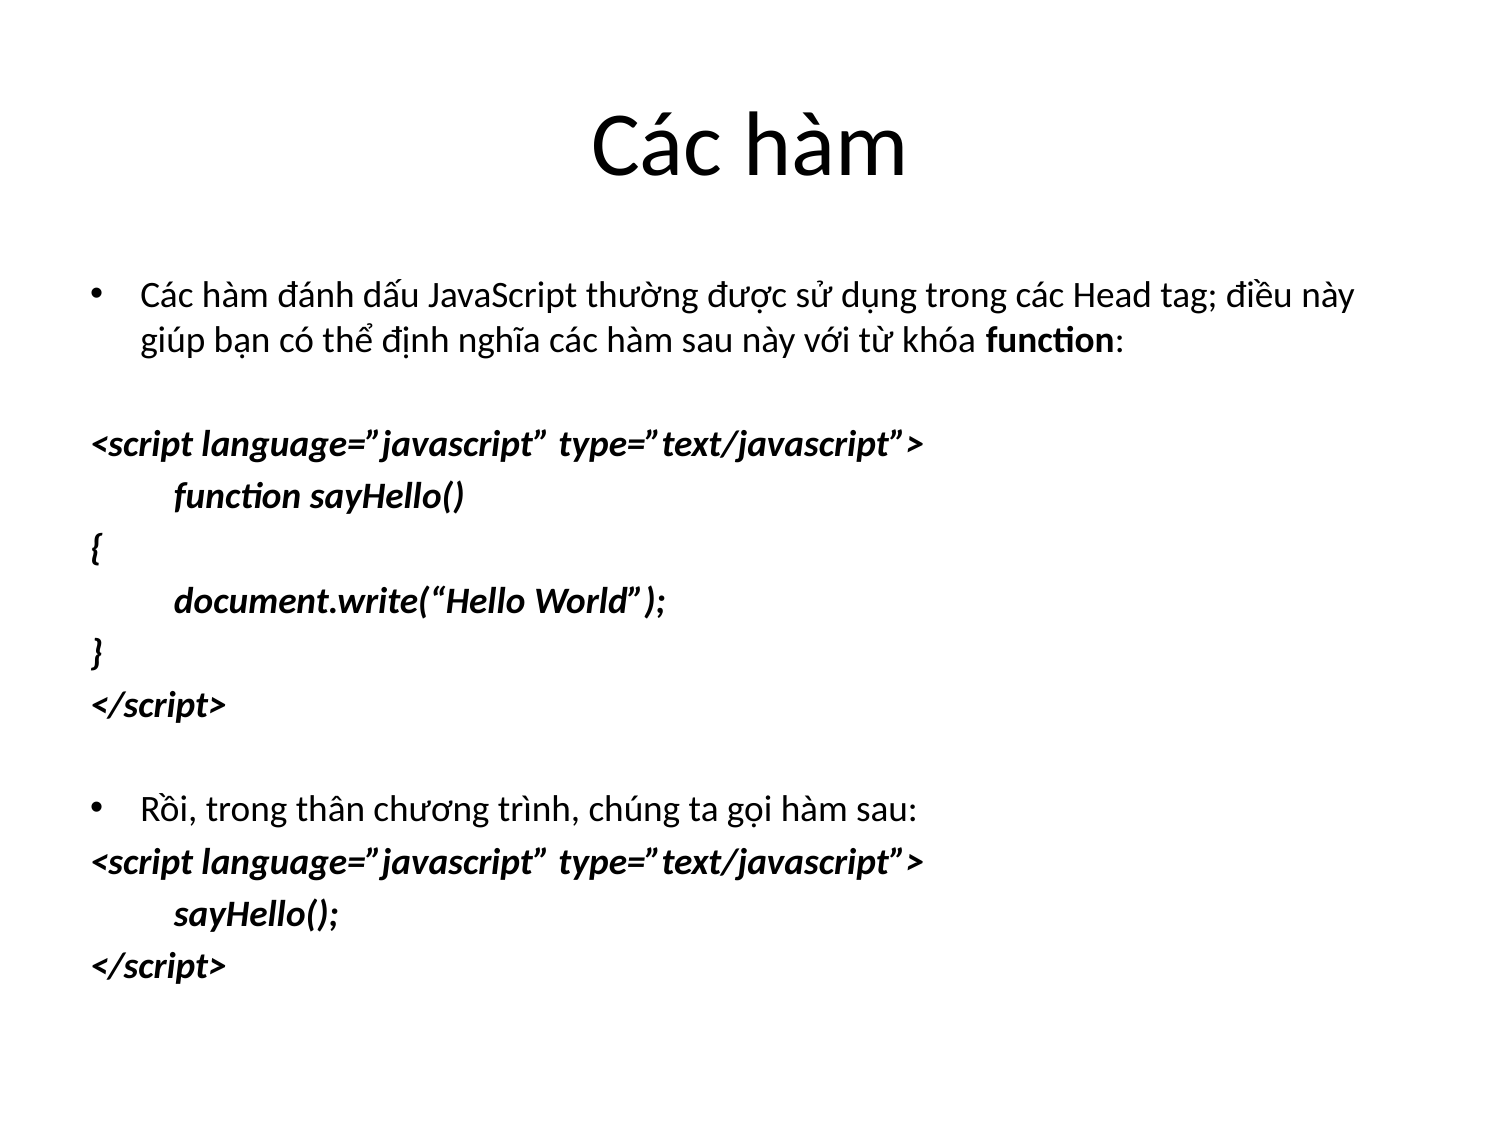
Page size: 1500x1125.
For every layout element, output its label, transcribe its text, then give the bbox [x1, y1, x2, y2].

title Các hàm [75, 45, 1425, 233]
list Các hàm đánh dấu JavaScript thường được sử dụng trong các Head tag; điều này giúp bạn có thể định nghĩa các hàm sau này với từ khóa function: <script language=”javascript” type=”text/javascript”> function sayHello() { document.write(“Hello World”); } </script> Rồi, trong thân chương trình, chúng ta gọi hàm sau: <script language=”javascript” type=”text/javascript”> sayHello(); </script> [75, 262, 1425, 1005]
